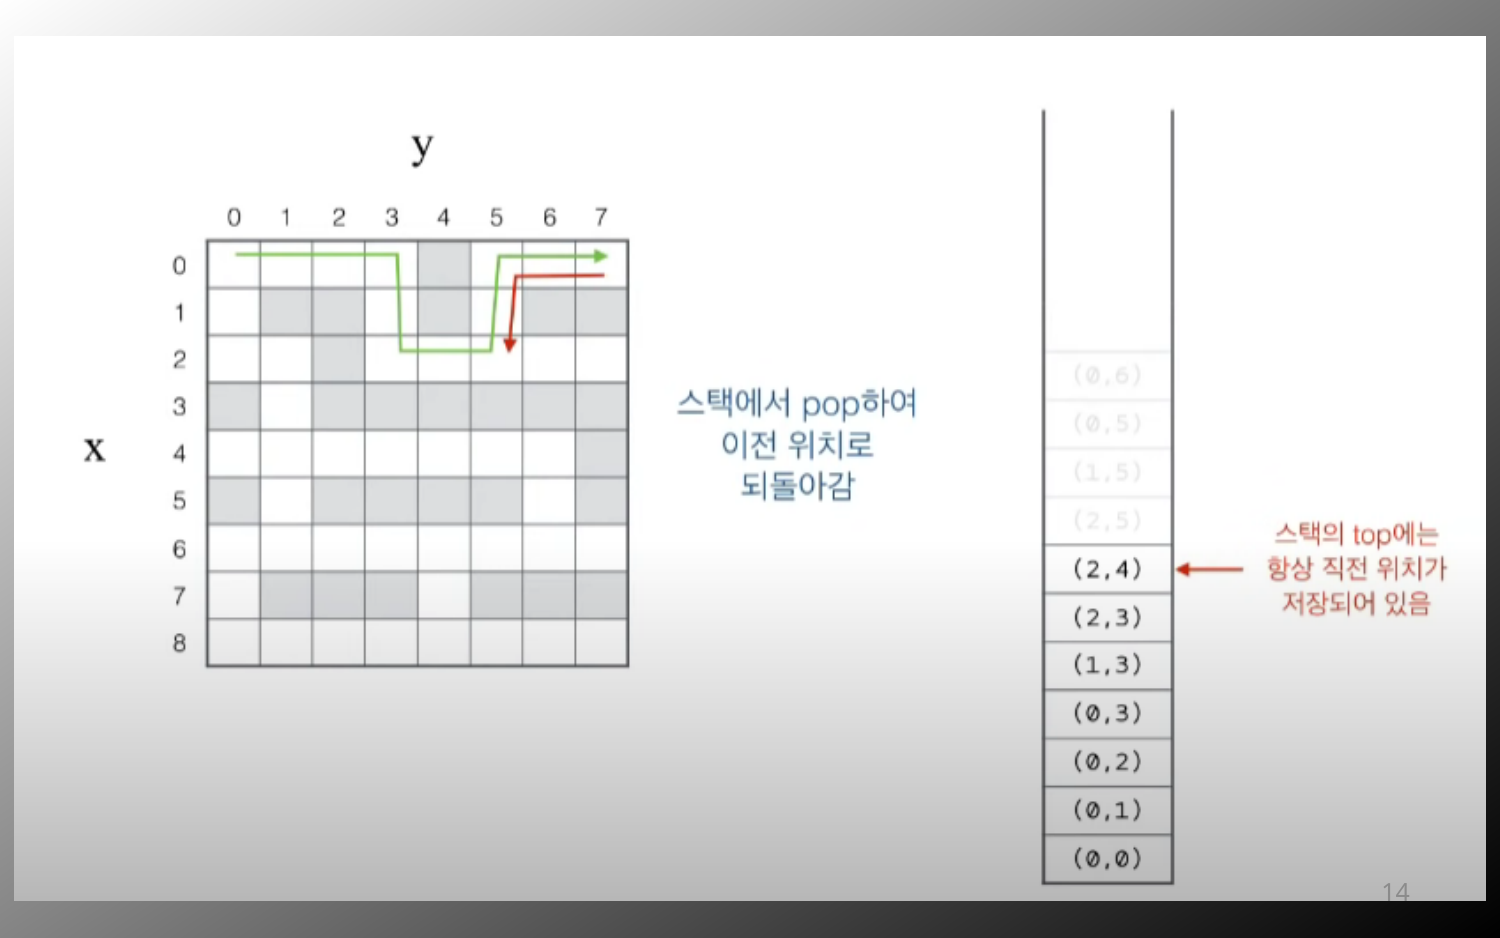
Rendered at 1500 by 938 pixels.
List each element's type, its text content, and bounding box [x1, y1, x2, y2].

picture [14, 36, 1486, 901]
slide_number 14 [1074, 910, 1425, 919]
